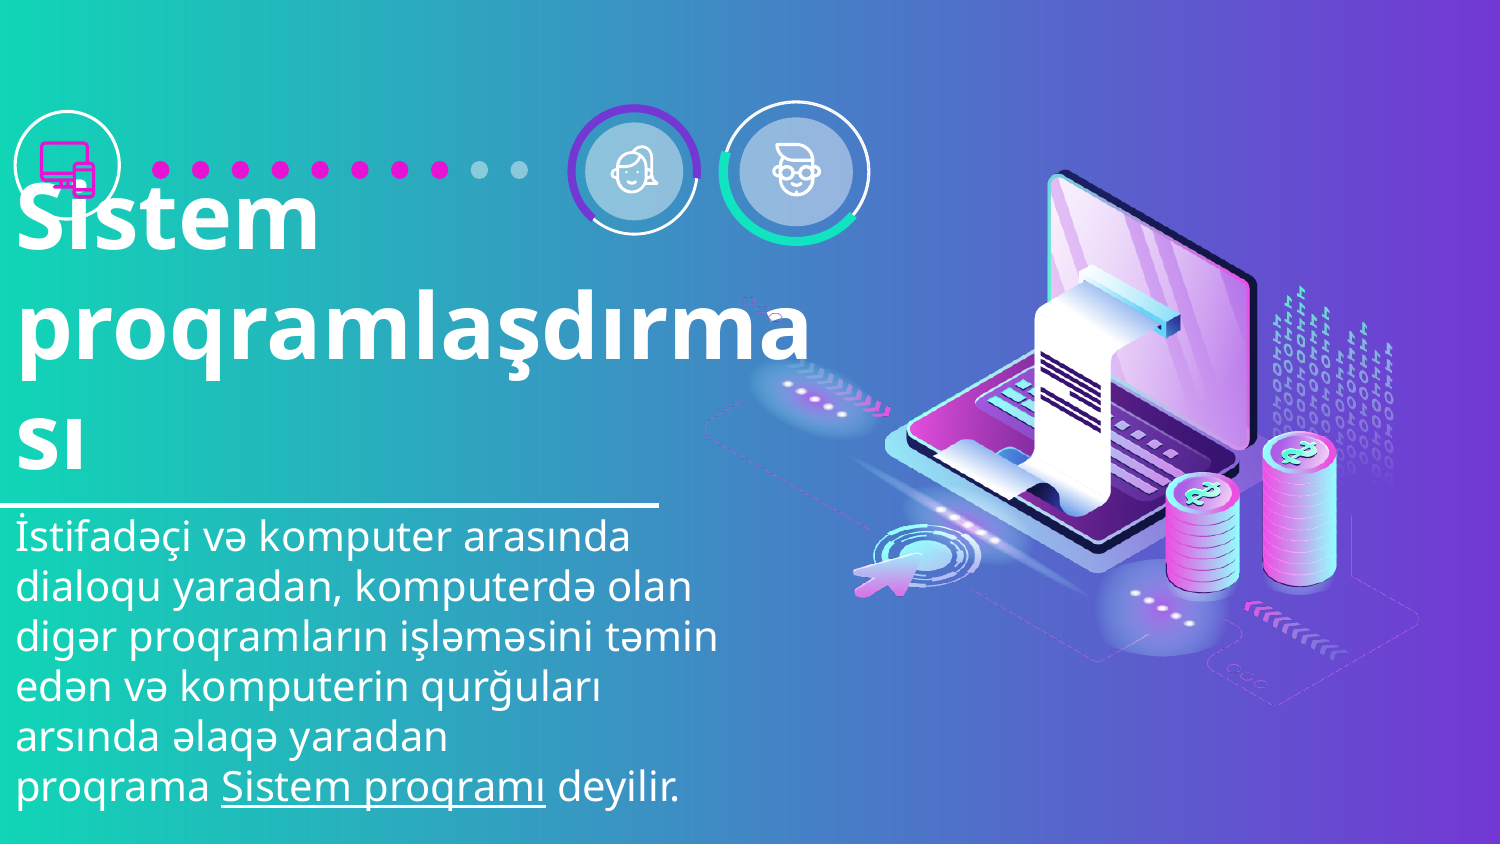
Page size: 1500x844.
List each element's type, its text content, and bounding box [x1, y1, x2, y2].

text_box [557, 103, 703, 236]
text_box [715, 100, 870, 247]
picture [705, 169, 1420, 706]
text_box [14, 111, 529, 220]
subtitle İstifadəçi və komputer arasında dialoqu yaradan, komputerdə olan digər proqramların işləməsini təmin edən və komputerin qurğuları arsında əlaqə yaradan proqrama Sistem proqramı deyilir. [0, 494, 700, 556]
title Sistem proqramlaşdırması [0, 408, 700, 494]
